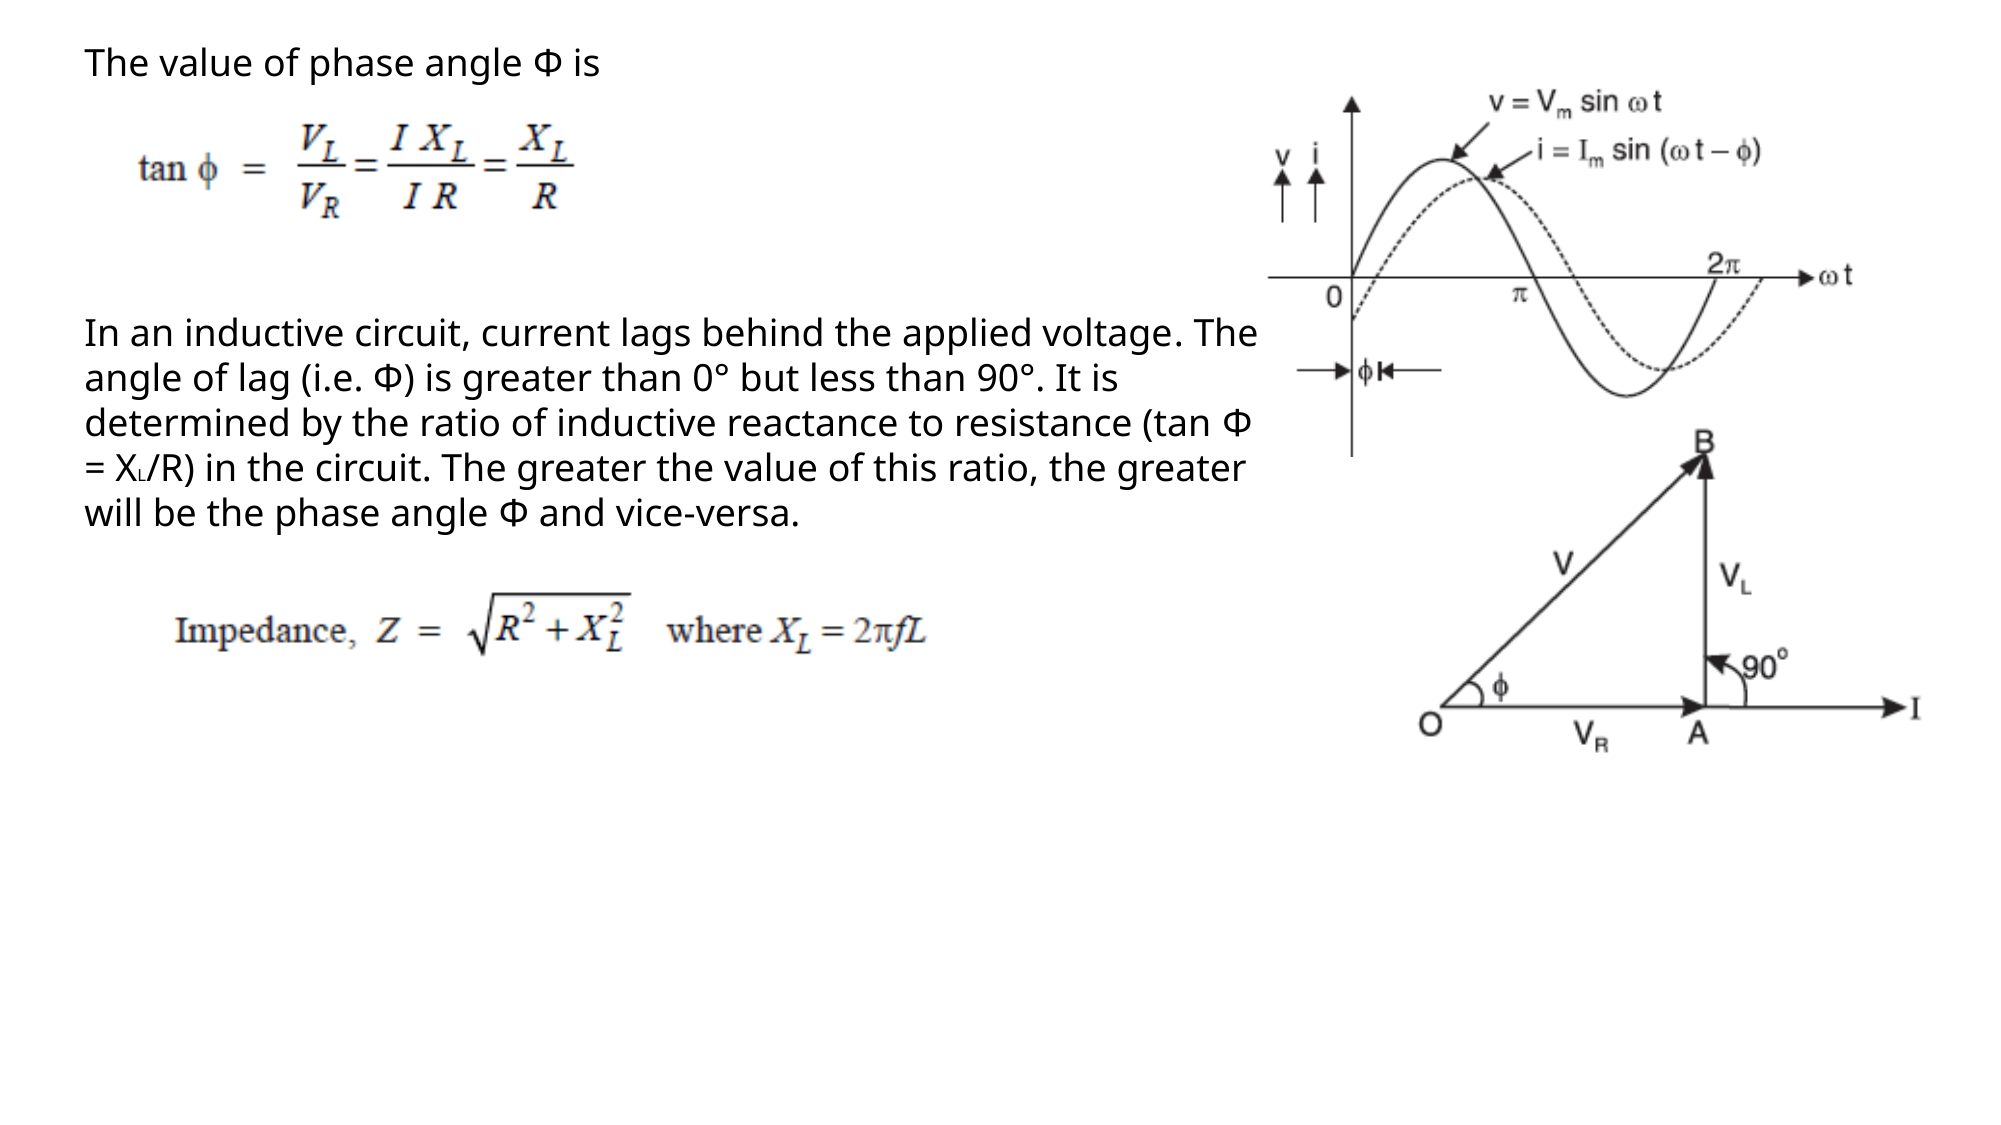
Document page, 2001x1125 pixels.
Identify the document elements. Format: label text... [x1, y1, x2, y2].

picture [122, 104, 600, 228]
picture [1255, 82, 1933, 763]
picture [158, 589, 946, 670]
text_box The value of phase angle Φ is [69, 31, 1070, 91]
text_box In an inductive circuit, current lags behind the applied voltage. The angle of lag (i.e. Φ) is greater than 0° but less than 90°. It is determined by the ratio of inductive reactance to resistance (tan Φ = XL/R) in the circuit. The greater the value of this ratio, the greater will be the phase angle Φ and vice-versa. [69, 301, 1296, 541]
